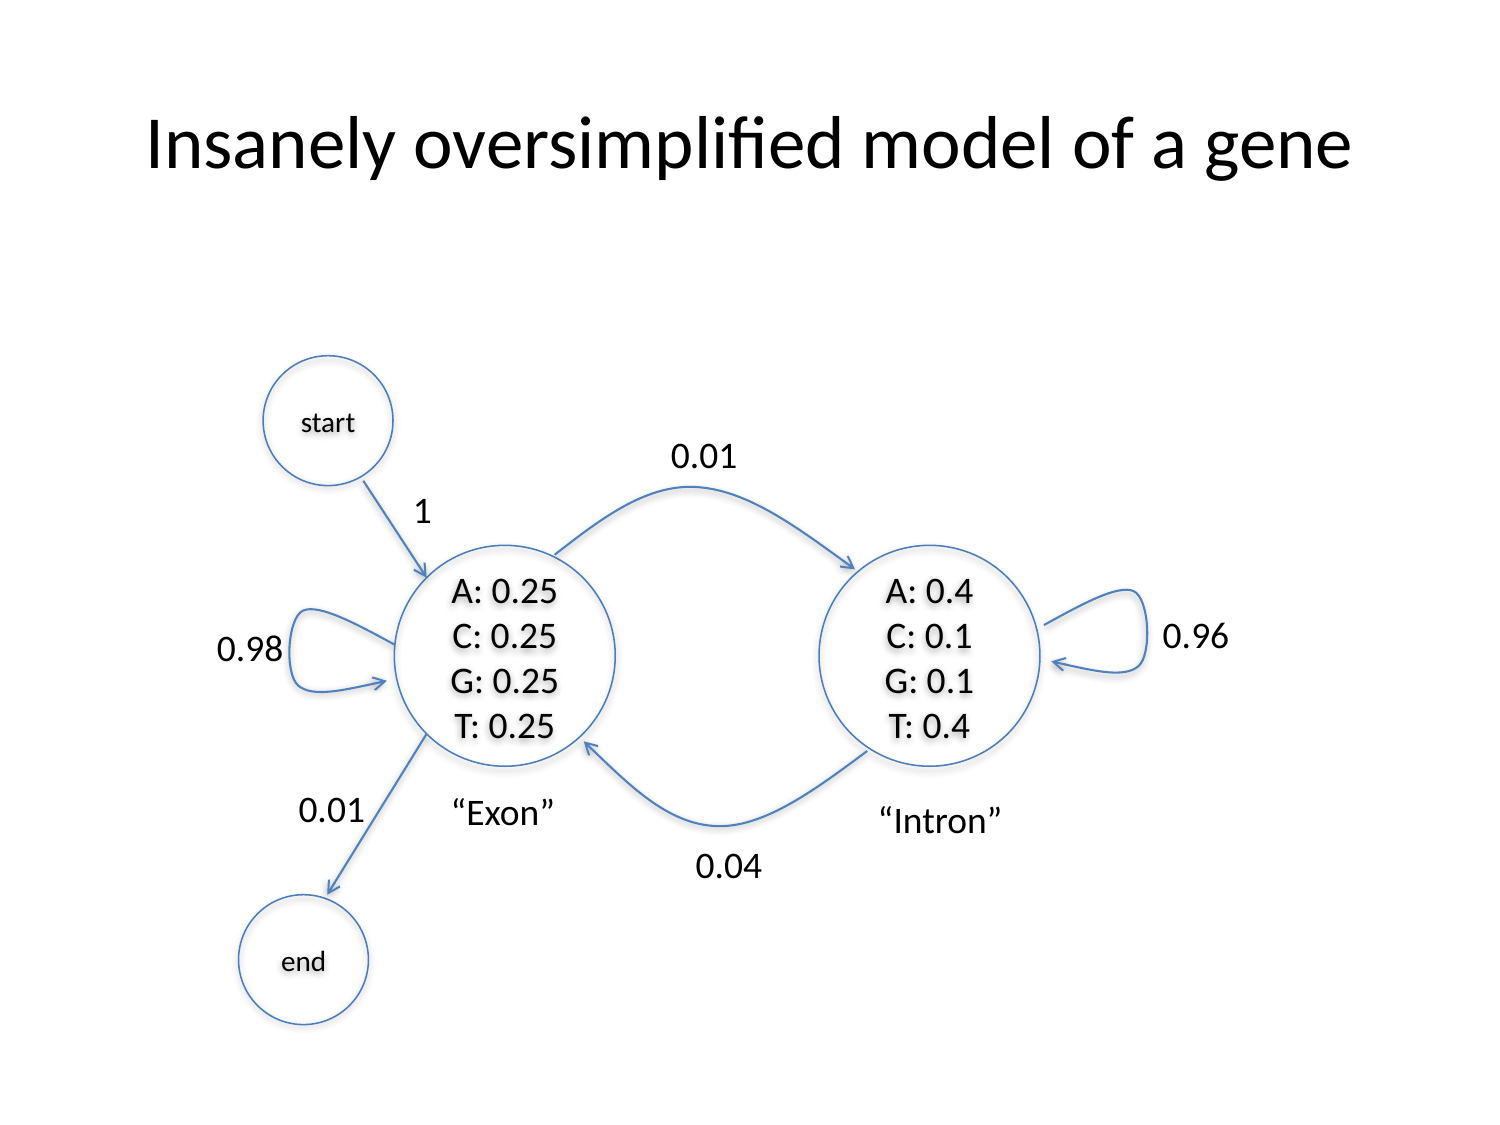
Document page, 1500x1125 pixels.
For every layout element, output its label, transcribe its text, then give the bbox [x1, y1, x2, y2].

title Insanely oversimplified model of a gene [75, 45, 1425, 233]
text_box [201, 355, 1246, 1025]
